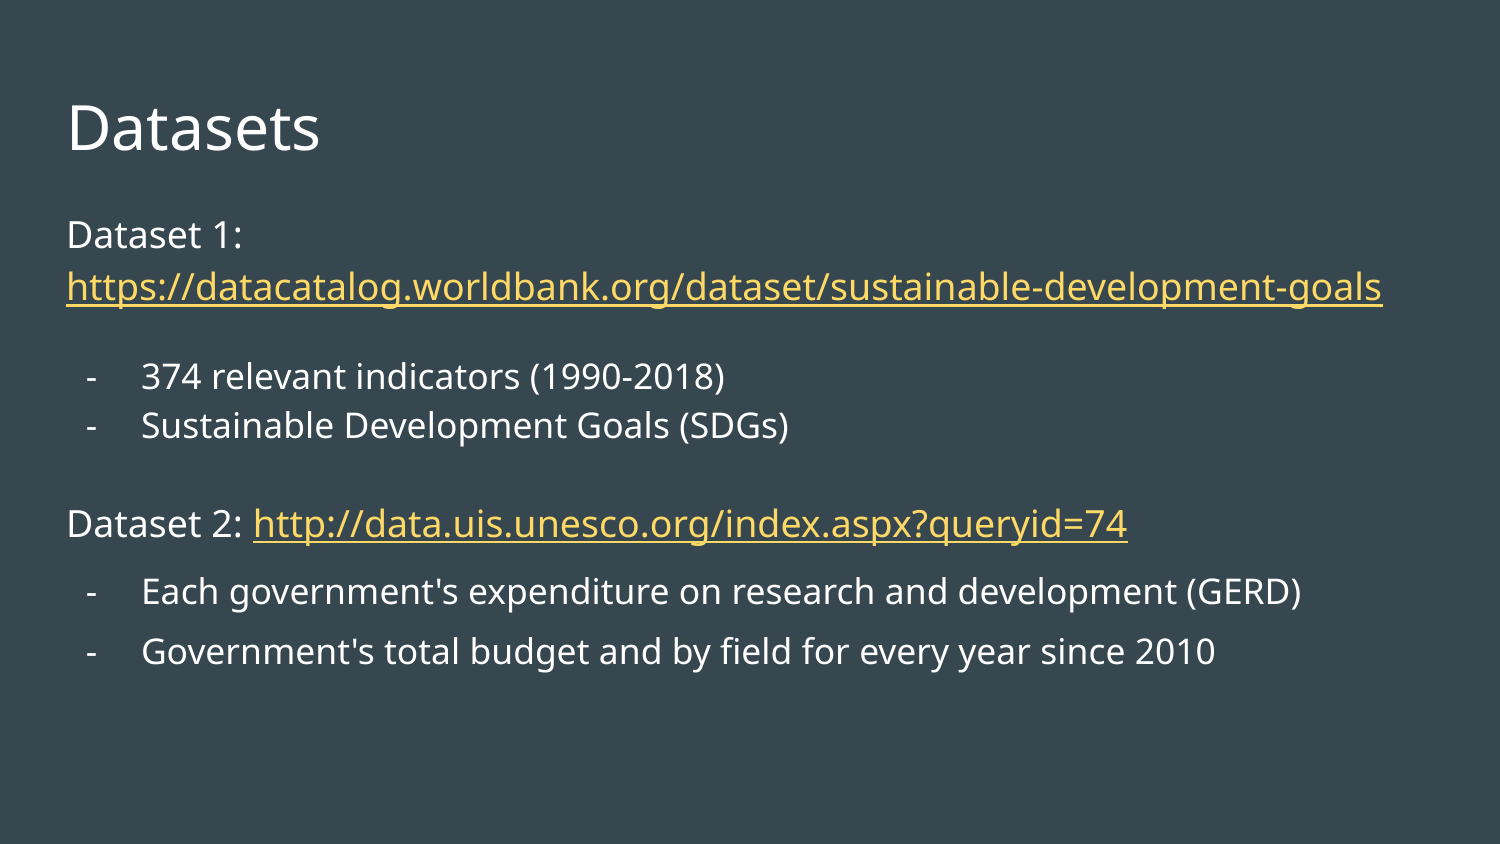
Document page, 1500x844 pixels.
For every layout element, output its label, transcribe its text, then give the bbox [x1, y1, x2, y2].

title Datasets [51, 72, 1449, 167]
list Dataset 1: https://datacatalog.worldbank.org/dataset/sustainable-development-goals 374 relevant indicators (1990-2018) Sustainable Development Goals (SDGs) Dataset 2: http://data.uis.unesco.org/index.aspx?queryid=74 Each government's expenditure on research and development (GERD) Government's total budget and by field for every year since 2010 [51, 189, 1449, 750]
